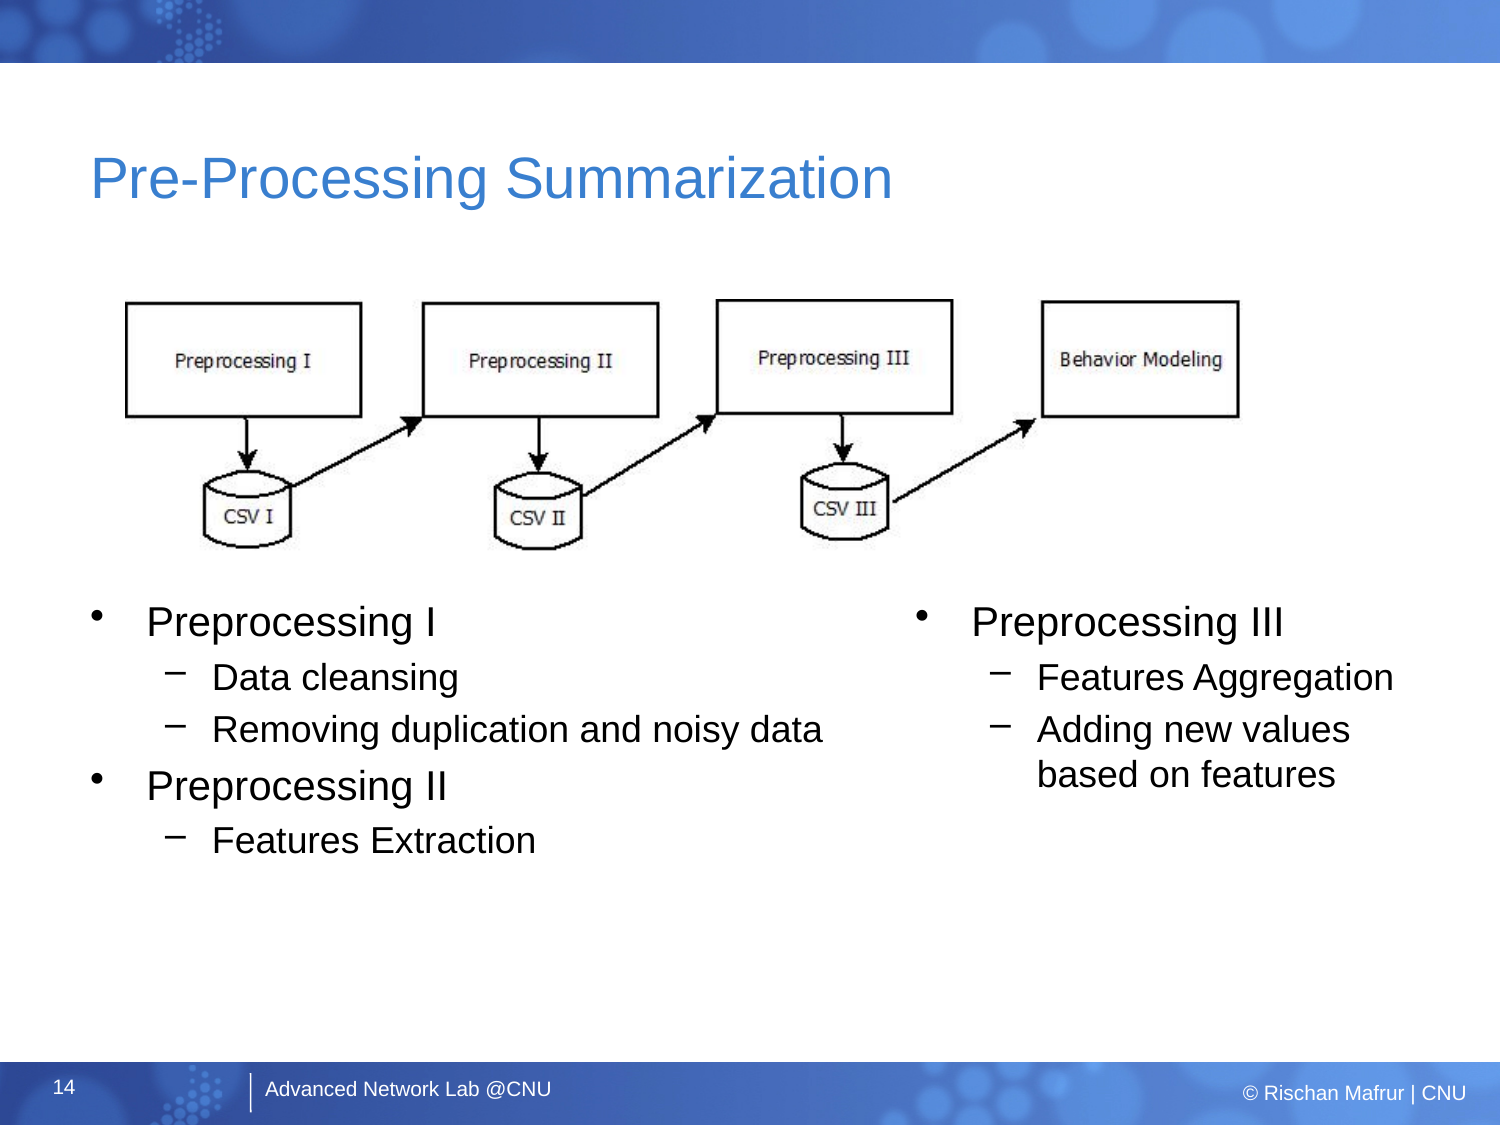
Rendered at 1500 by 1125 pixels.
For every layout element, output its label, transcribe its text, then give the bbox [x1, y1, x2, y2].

picture [124, 299, 1243, 552]
list Preprocessing I Data cleansing Removing duplication and noisy data Preprocessing II Features Extraction [75, 587, 850, 913]
text_box Preprocessing III Features Aggregation Adding new values based on features [900, 587, 1475, 913]
title Pre-Processing Summarization [75, 112, 1425, 238]
picture [0, 1062, 1500, 1125]
picture [0, 0, 1500, 63]
